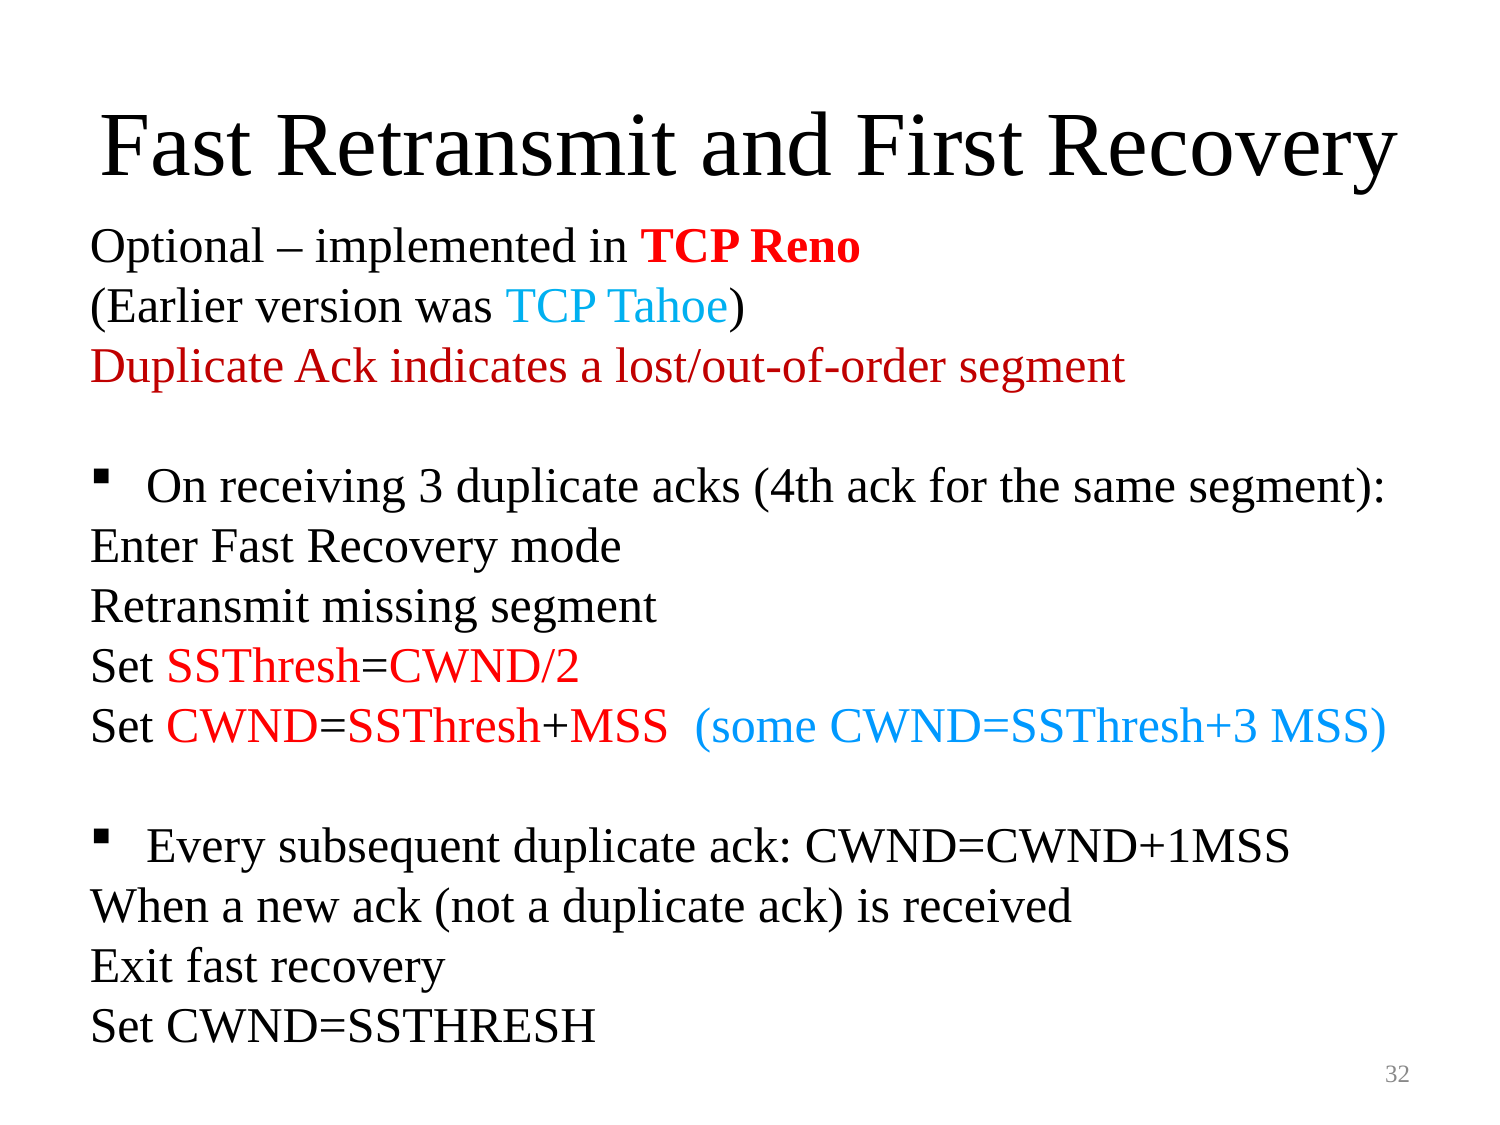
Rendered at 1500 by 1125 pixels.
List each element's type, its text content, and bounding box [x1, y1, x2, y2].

text_box Optional – implemented in TCP Reno (Earlier version was TCP Tahoe) Duplicate Ack indicates a lost/out-of-order segment On receiving 3 duplicate acks (4th ack for the same segment): Enter Fast Recovery mode Retransmit missing segment Set SSThresh=CWND/2 Set CWND=SSThresh+MSS (some CWND=SSThresh+3 MSS) Every subsequent duplicate ack: CWND=CWND+1MSS When a new ack (not a duplicate ack) is received Exit fast recovery Set CWND=SSTHRESH [74, 205, 1452, 1061]
title Fast Retransmit and First Recovery [75, 45, 1425, 205]
slide_number 32 [1074, 1061, 1425, 1103]
